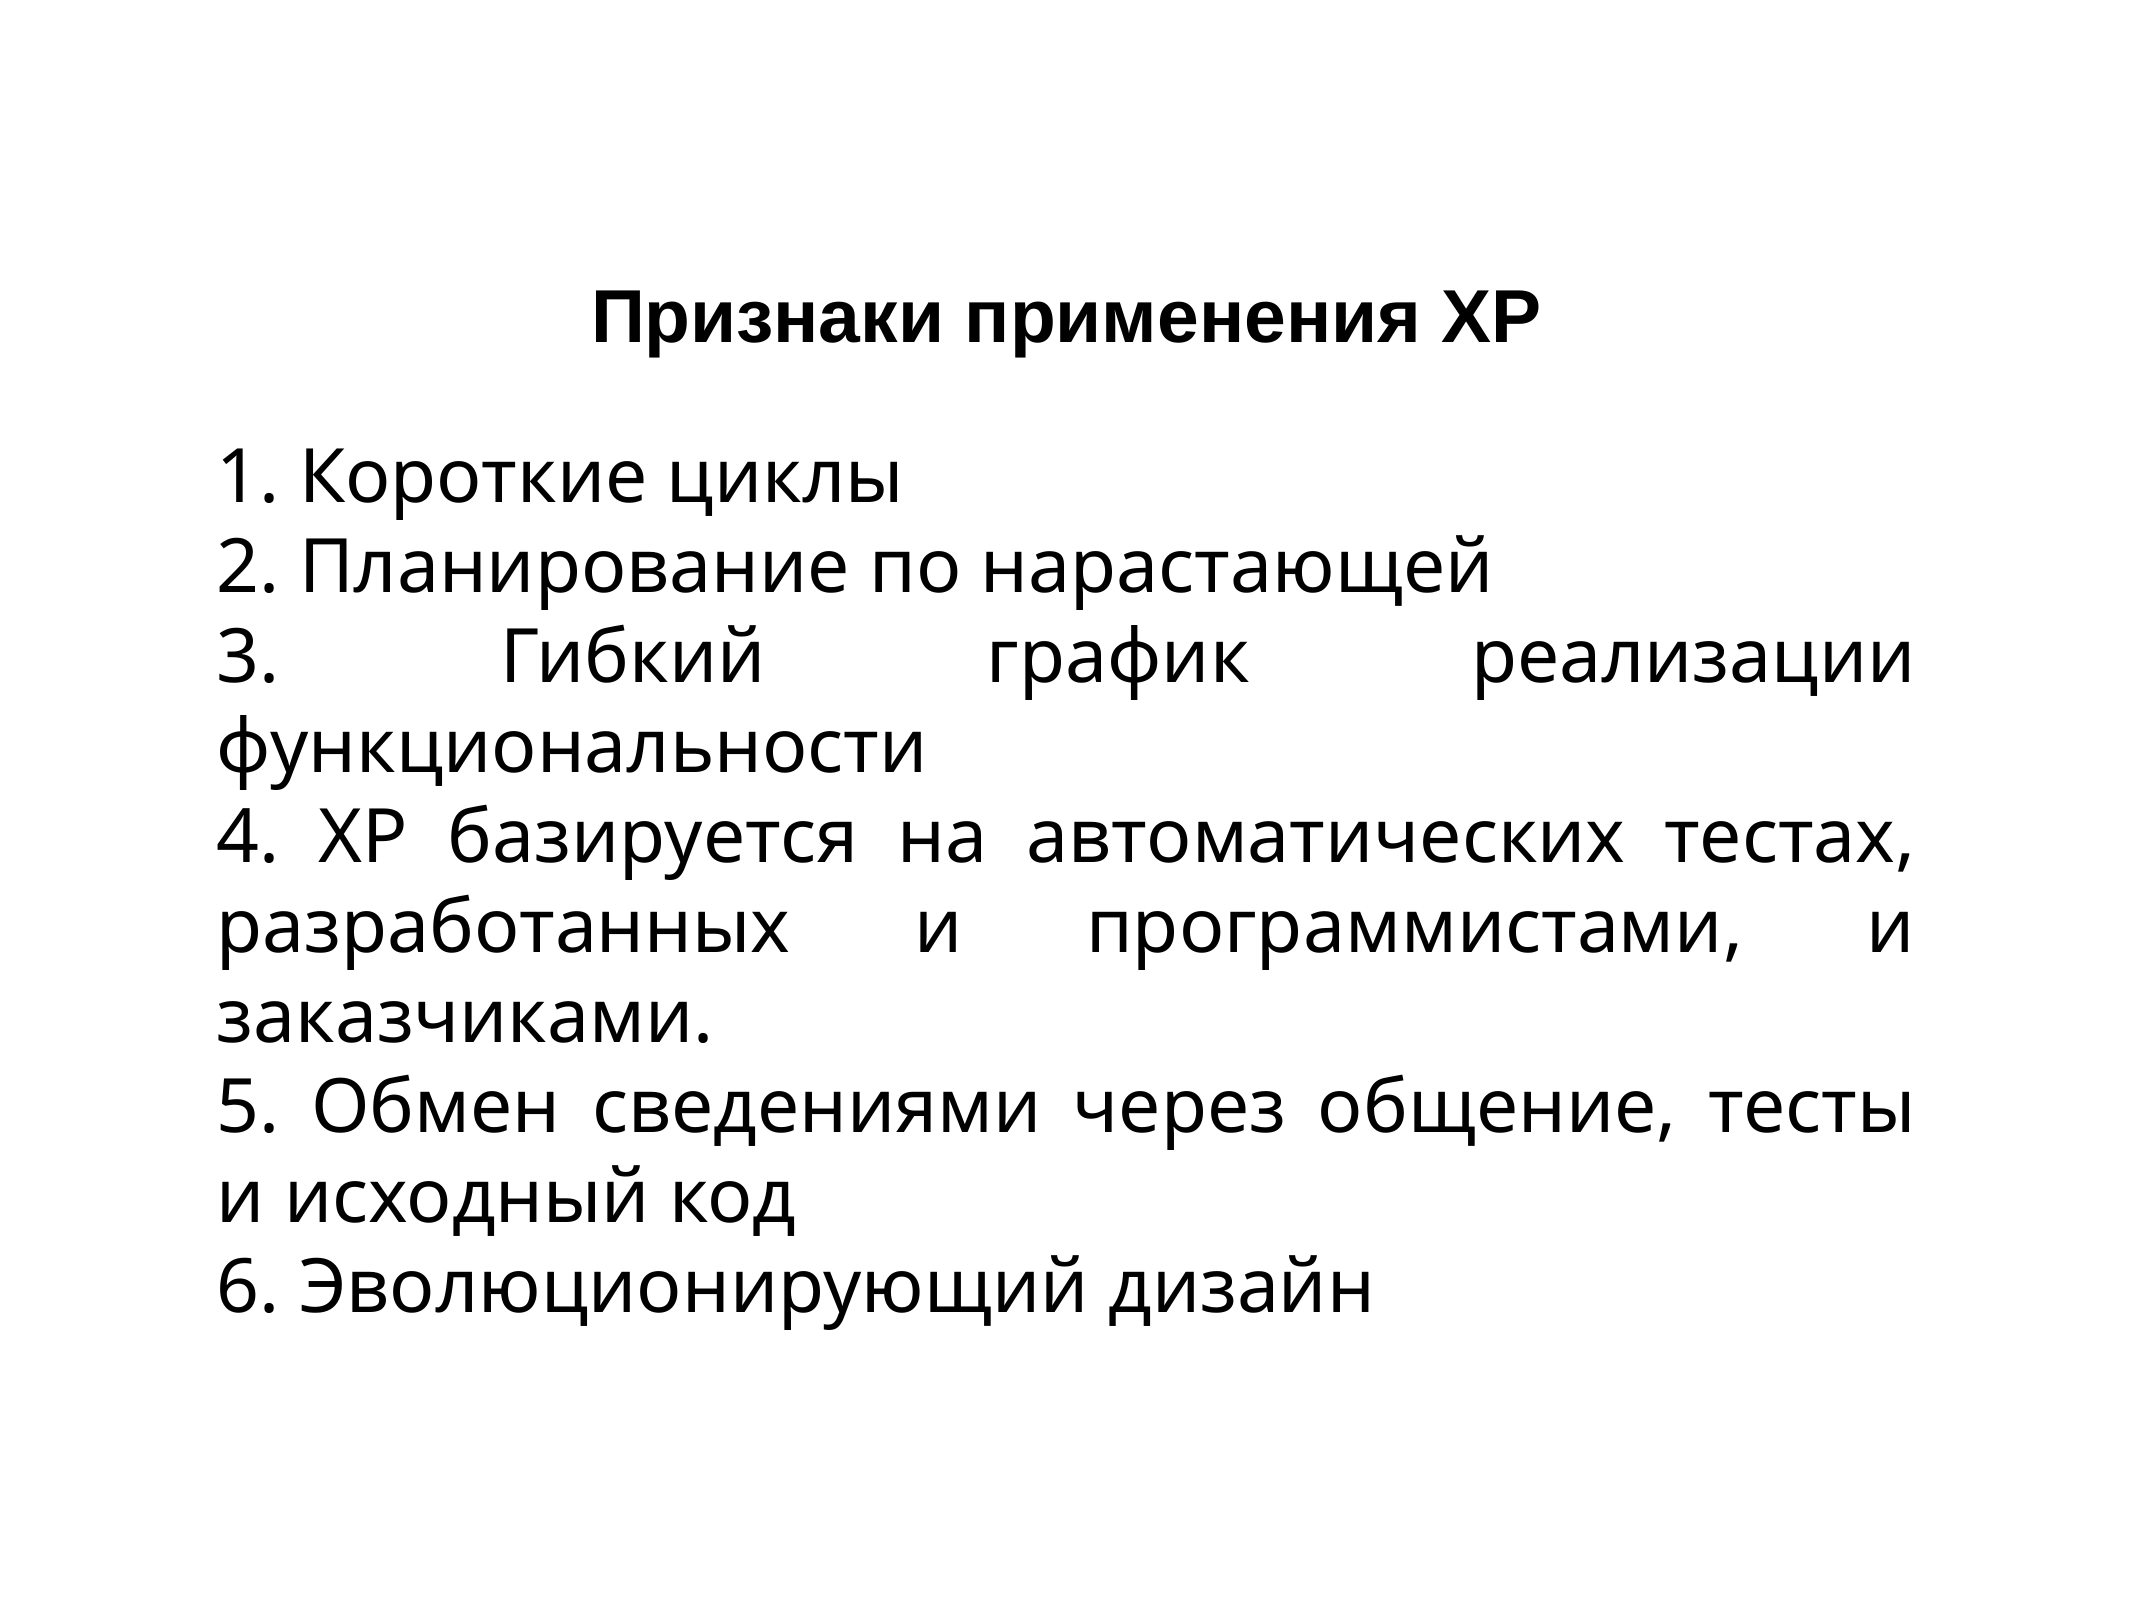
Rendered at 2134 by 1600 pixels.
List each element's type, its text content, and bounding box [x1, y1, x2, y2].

text_box Признаки применения ХР [582, 259, 1551, 366]
title 1. Короткие циклы 2. Планирование по нарастающей 3. Гибкий график реализации функциональности 4. ХР базируется на автоматических тестах, разработанных и программистами, и заказчиками. 5. Обмен сведениями через общение, тесты и исходный код 6. Эволюционирующий дизайн [207, 449, 1926, 1306]
